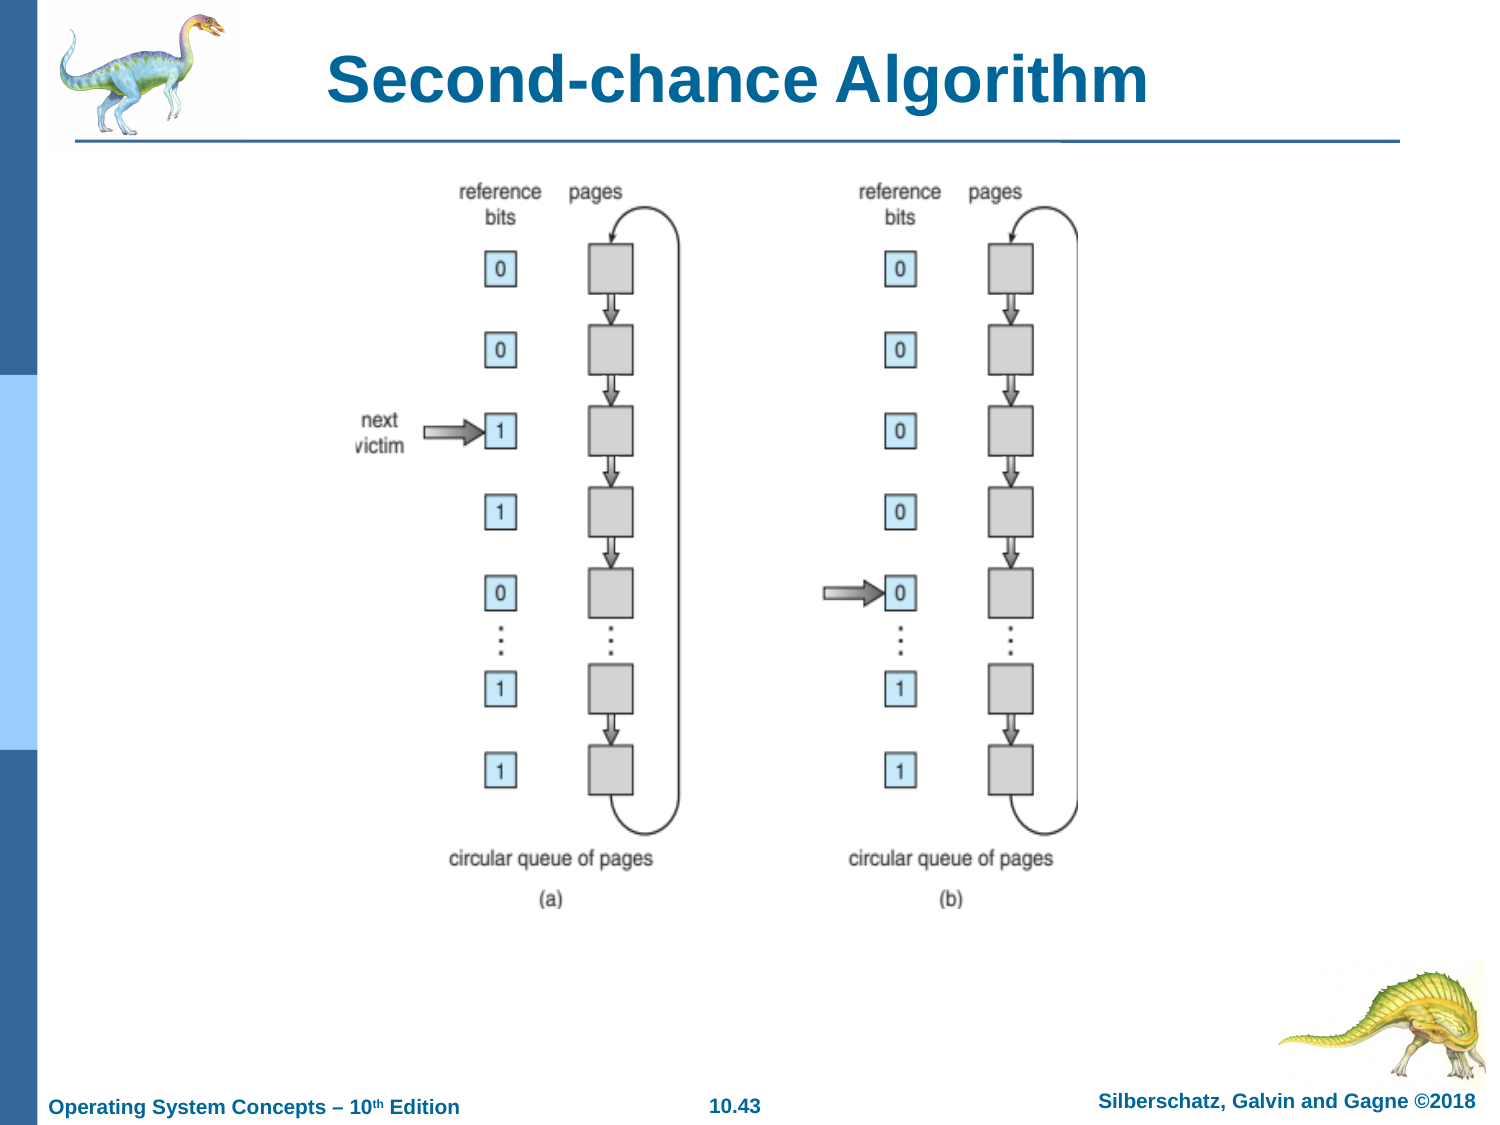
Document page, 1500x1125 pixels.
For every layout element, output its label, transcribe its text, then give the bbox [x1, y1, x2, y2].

picture [46, 0, 243, 149]
picture [355, 178, 1079, 909]
title Second-chance Algorithm [81, 47, 1396, 124]
picture [1275, 959, 1486, 1090]
